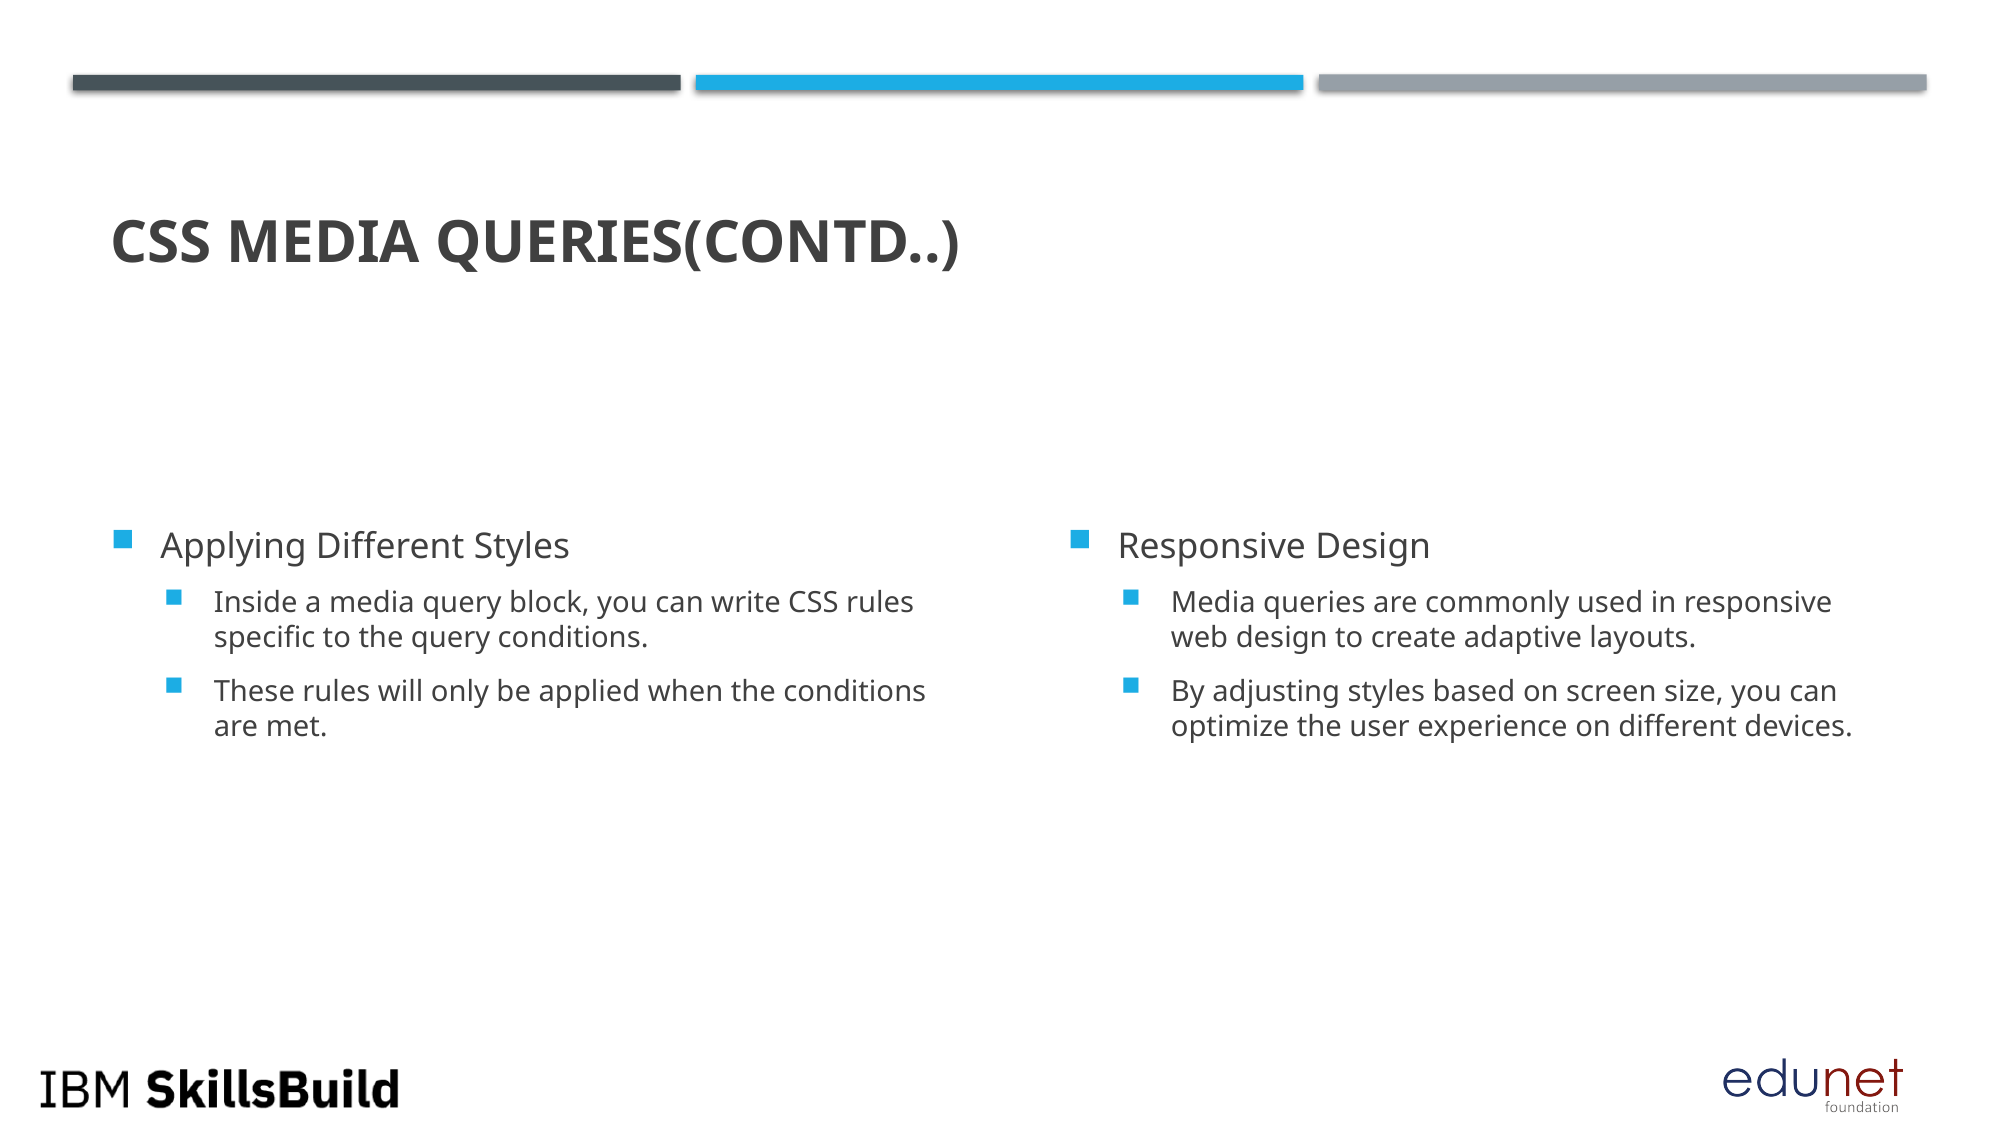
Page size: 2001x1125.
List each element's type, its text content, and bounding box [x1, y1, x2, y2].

list Applying Different Styles Inside a media query block, you can write CSS rules specific to the query conditions. These rules will only be applied when the conditions are met. [95, 365, 948, 962]
title CSS MEDIA QUERIES(Contd..) [95, 119, 1905, 282]
picture [1719, 1056, 1905, 1116]
list Responsive Design Media queries are commonly used in responsive web design to create adaptive layouts. By adjusting styles based on screen size, you can optimize the user experience on different devices. [1052, 365, 1905, 962]
picture [14, 1047, 419, 1125]
